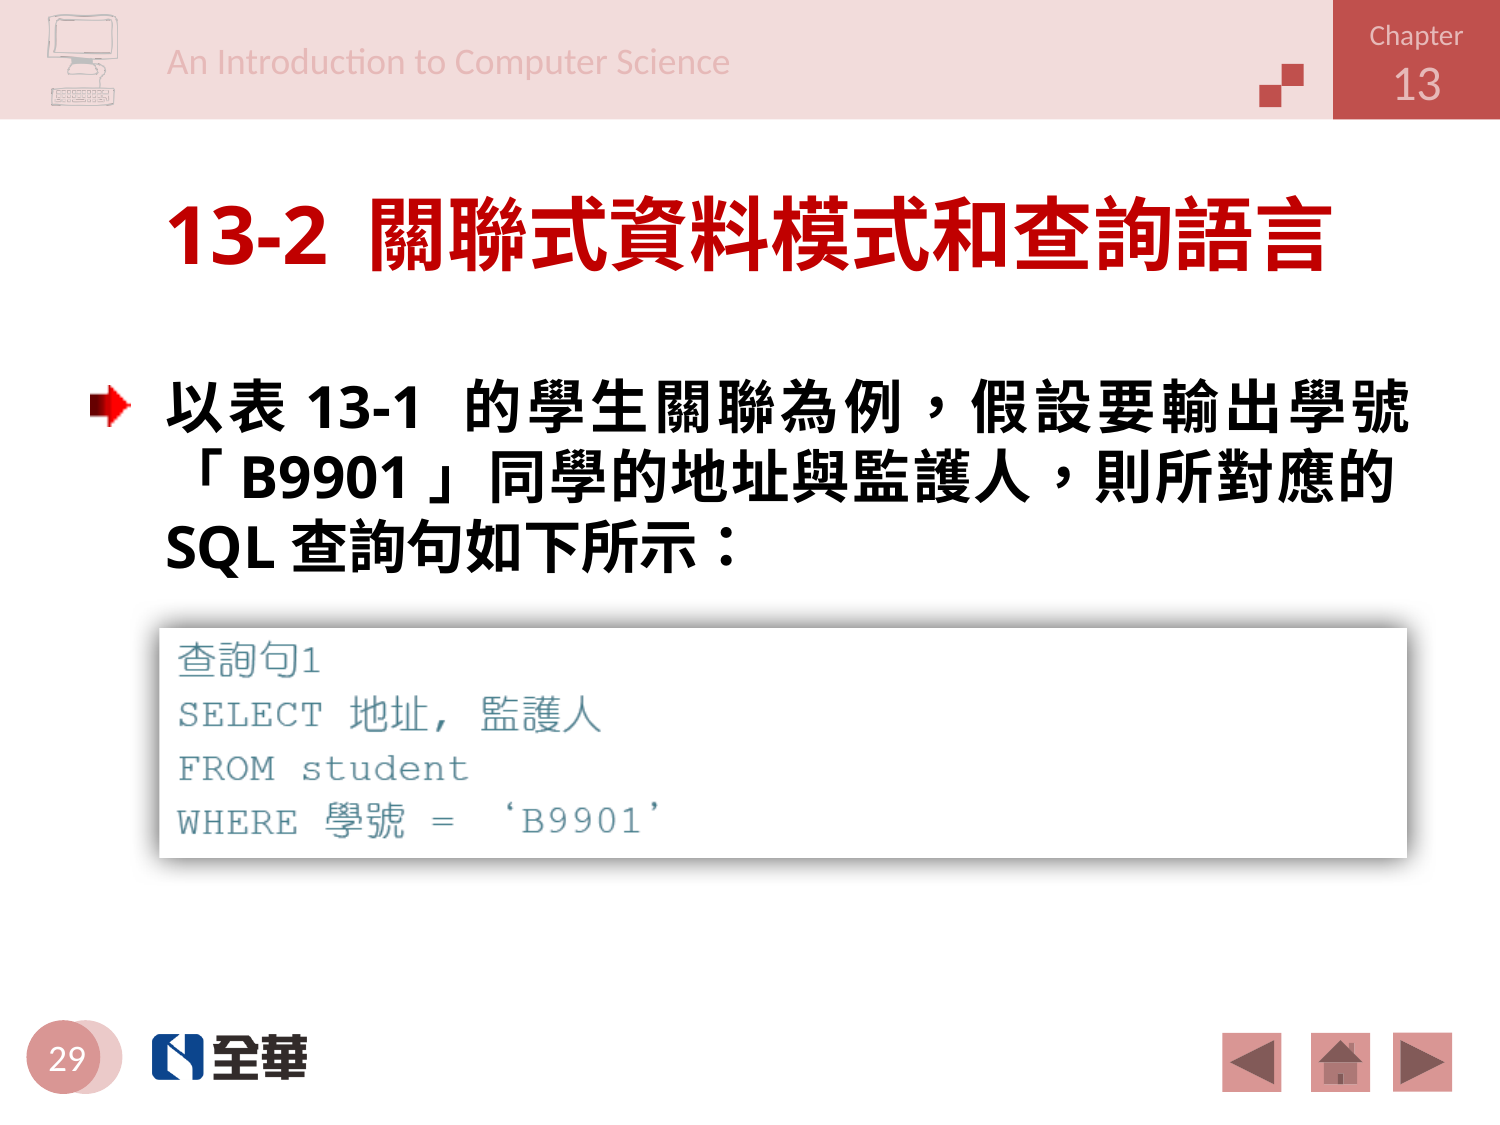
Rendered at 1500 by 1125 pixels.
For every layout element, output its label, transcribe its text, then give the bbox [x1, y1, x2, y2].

list 以表13-1 的學生關聯為例，假設要輸出學號「B9901」同學的地址與監護人，則所對應的SQL查詢句如下所示： [75, 363, 1425, 1005]
picture [152, 1034, 307, 1080]
picture [47, 14, 118, 106]
picture [90, 385, 131, 427]
picture [159, 628, 1408, 858]
title 13-2 關聯式資料模式和查詢語言 [75, 138, 1425, 327]
